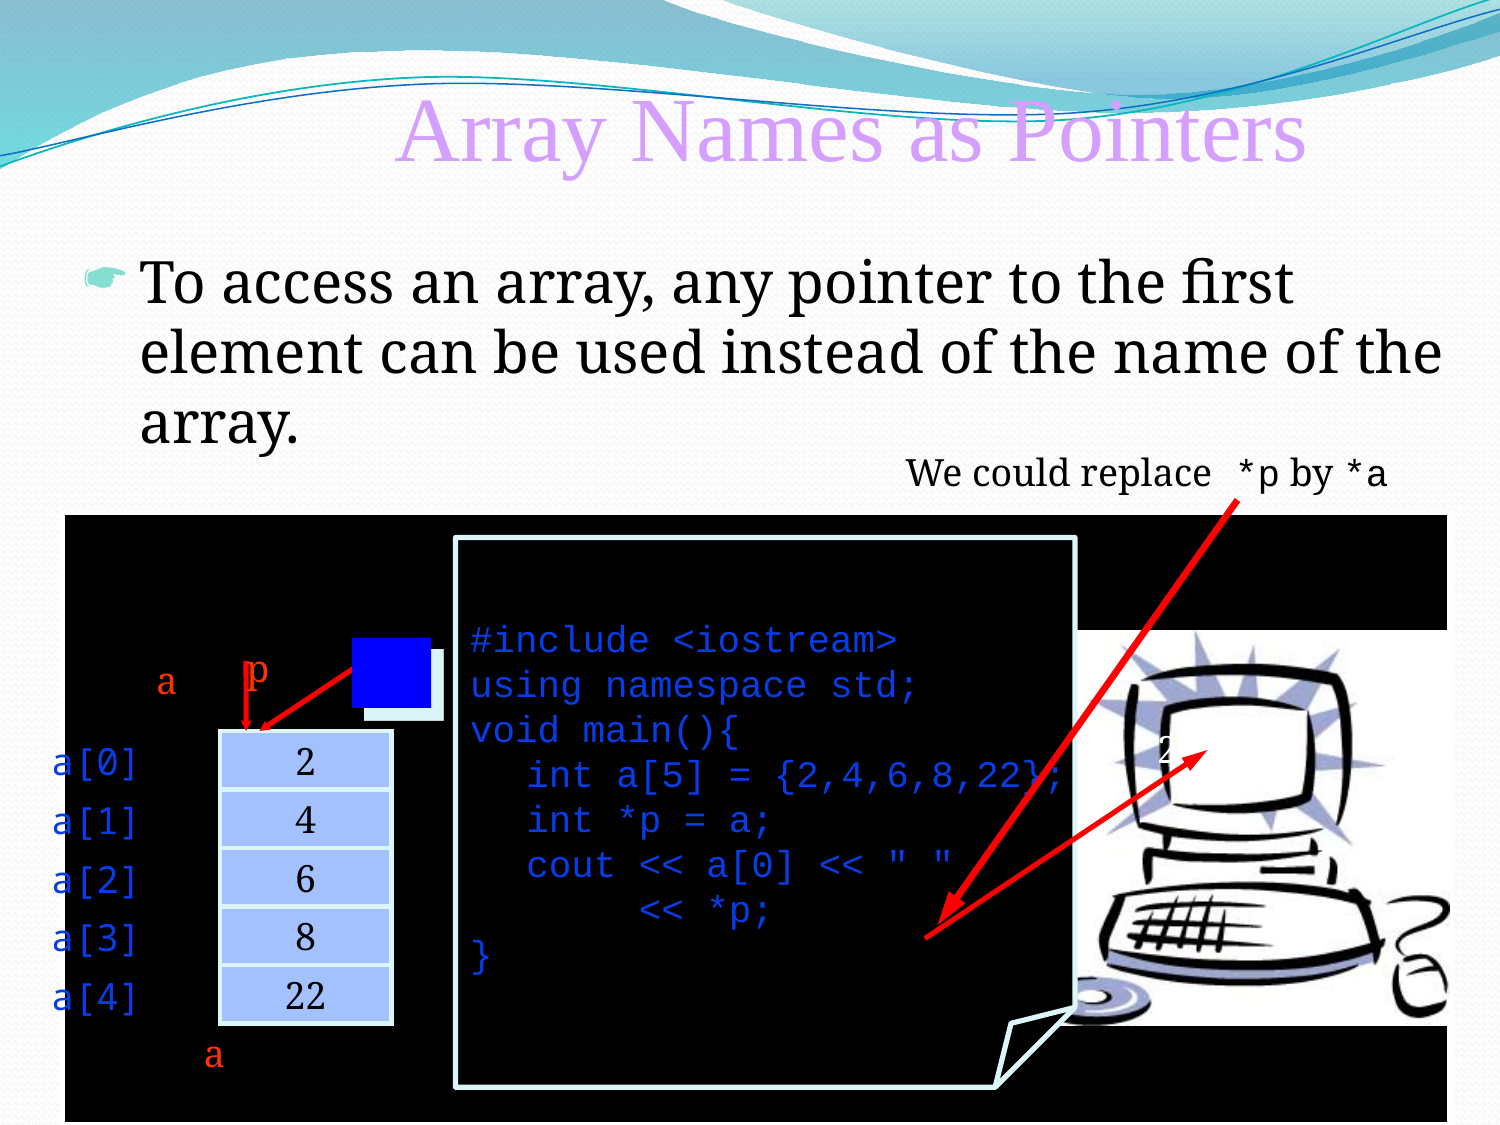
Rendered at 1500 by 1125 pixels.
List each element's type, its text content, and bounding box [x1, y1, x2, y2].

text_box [1035, 629, 1451, 1027]
text_box We could replace *p by *a [890, 441, 1404, 502]
text_box [62, 512, 1450, 1125]
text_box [87, 637, 432, 1088]
text_box Array Names as Pointers [205, 75, 1498, 188]
text_box [937, 796, 1028, 925]
text_box To access an array, any pointer to the first element can be used instead of the name of the array. [68, 237, 1500, 1081]
text_box #include <iostream> using namespace std; void main(){ int a[5] = {2,4,6,8,22}; int *p = a; cout << a[0] << " " << *p; } [455, 537, 1076, 1088]
